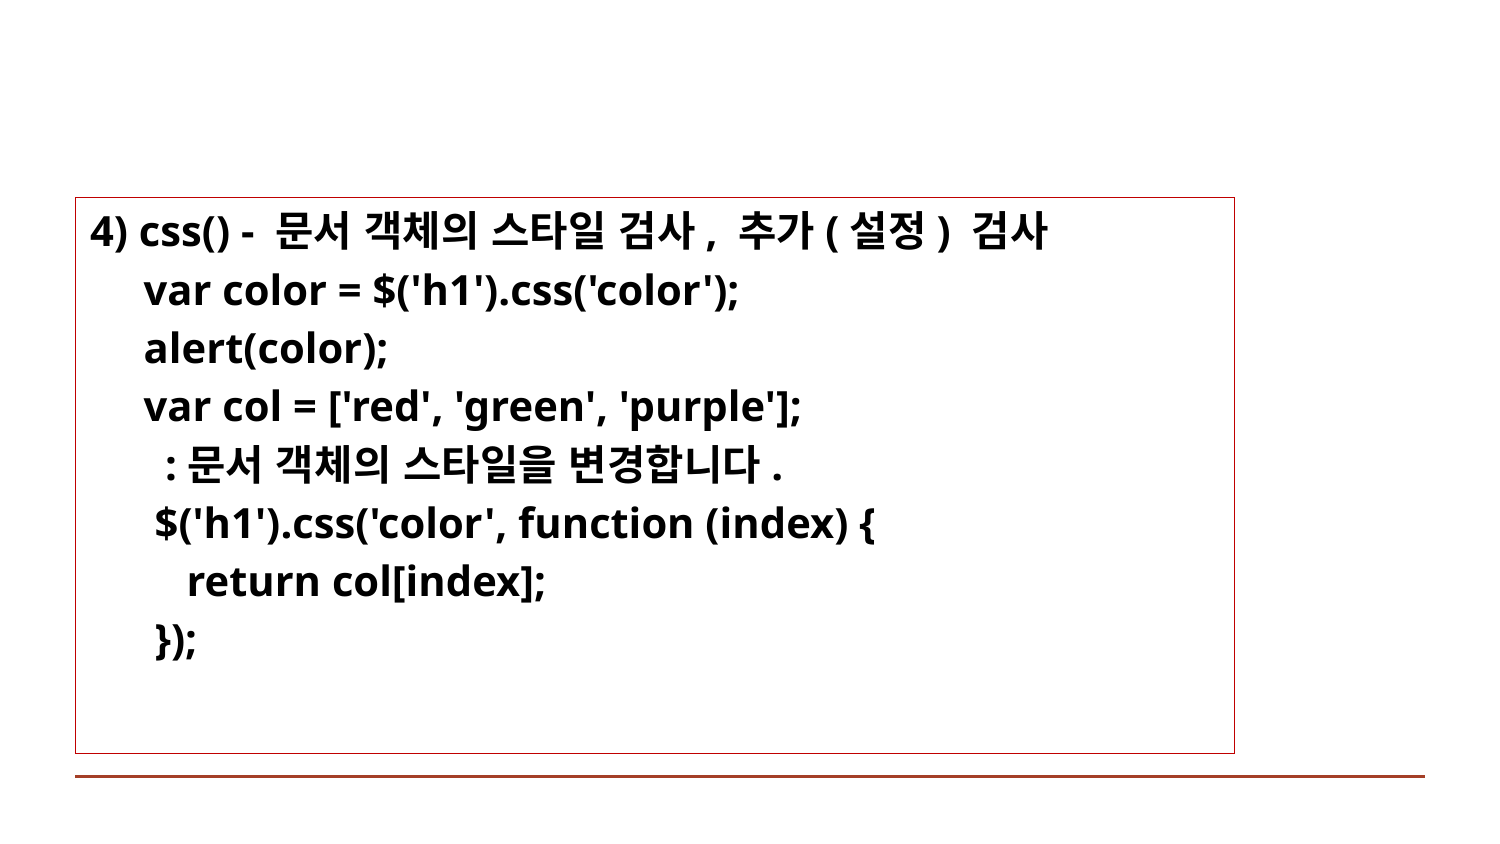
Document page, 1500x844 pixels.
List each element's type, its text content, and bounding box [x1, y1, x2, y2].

list 4) css() - 문서 객체의 스타일 검사, 추가(설정) 검사 var color = $('h1').css('color'); alert(color); var col = ['red', 'green', 'purple']; :문서 객체의 스타일을 변경합니다. $('h1').css('color', function (index) { return col[index]; }); [75, 197, 1235, 754]
